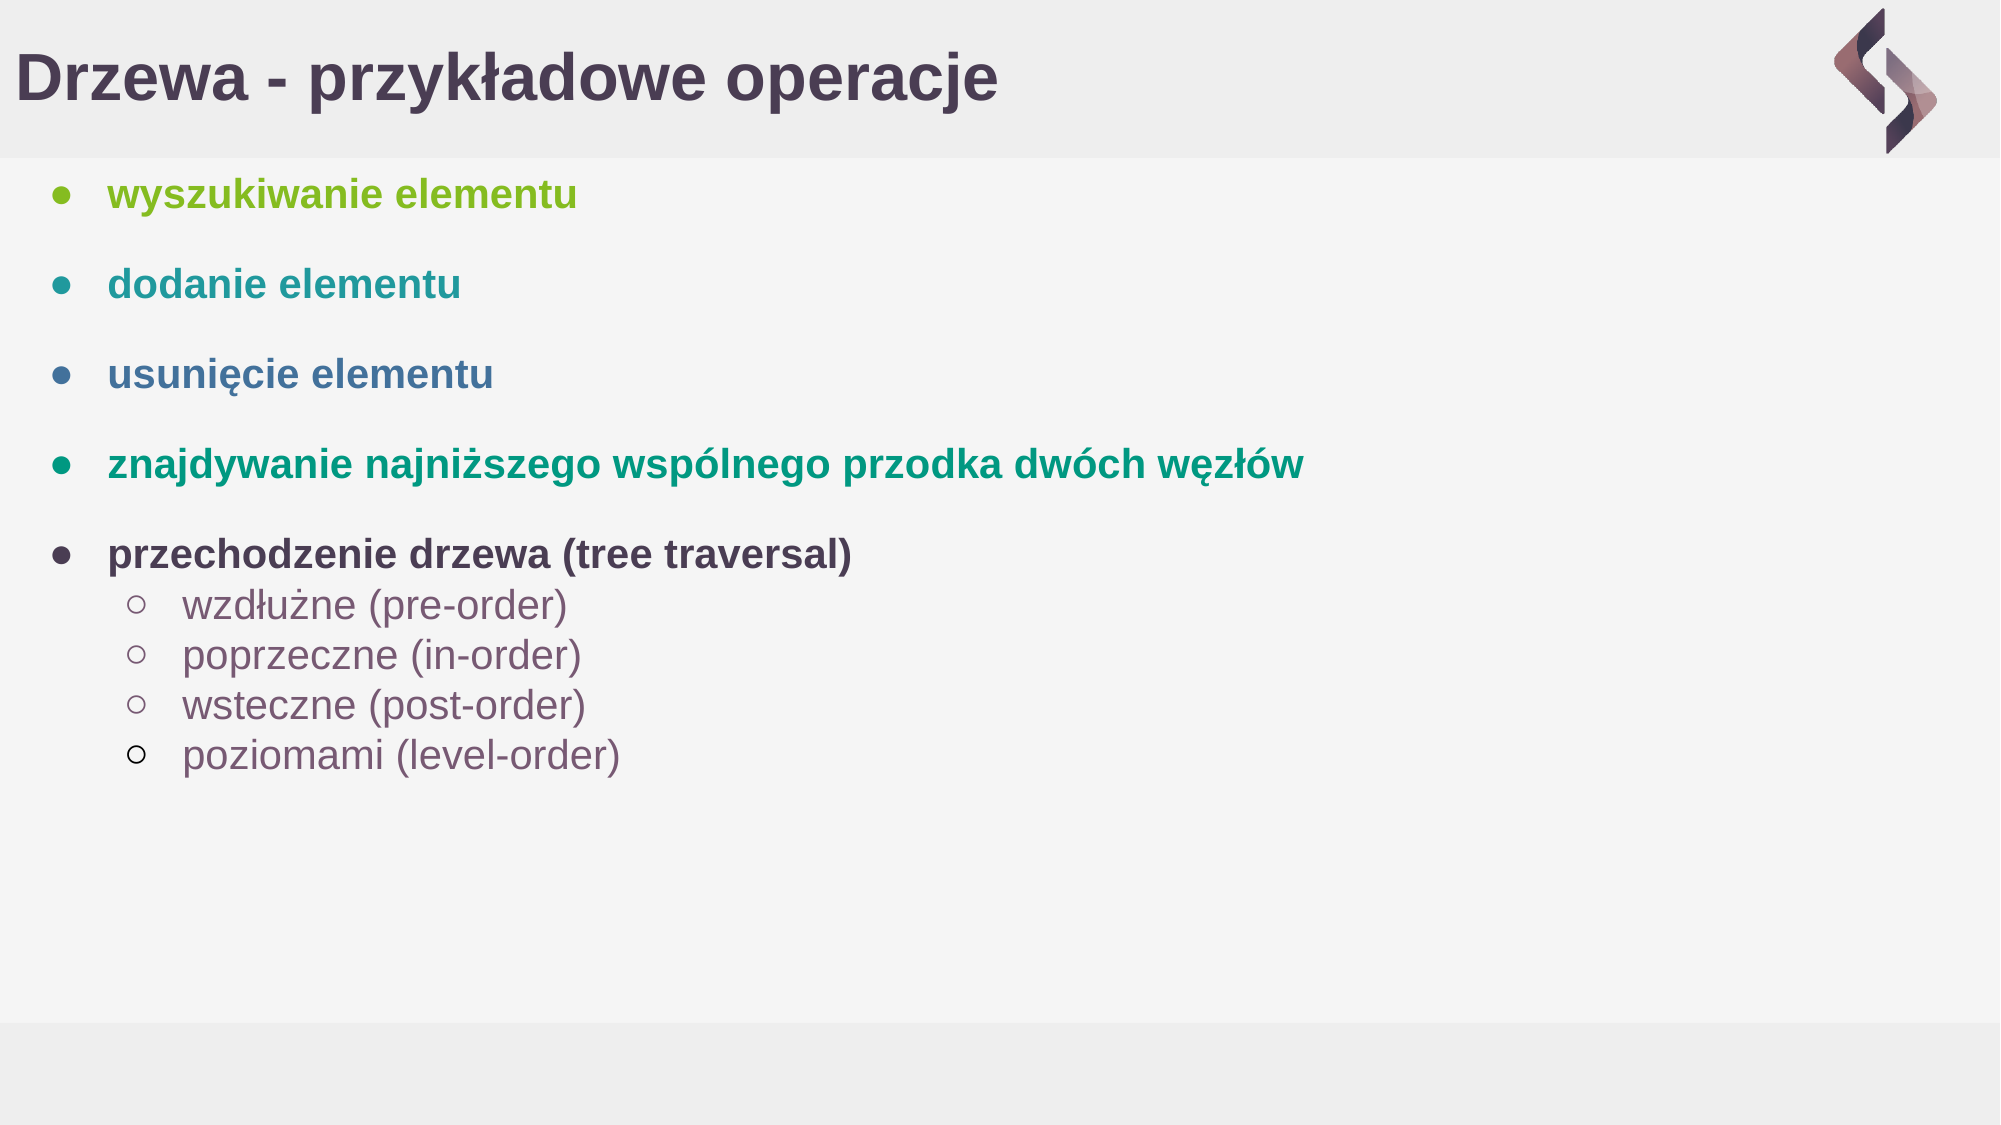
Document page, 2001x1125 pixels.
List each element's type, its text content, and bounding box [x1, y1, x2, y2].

title Drzewa - przykładowe operacje [0, 0, 1788, 158]
picture [1788, 0, 2001, 166]
title wyszukiwanie elementu dodanie elementu usunięcie elementu znajdywanie najniższego wspólnego przodka dwóch węzłów przechodzenie drzewa (tree traversal) wzdłużne (pre-order) poprzeczne (in-order) wsteczne (post-order) poziomami (level-order) [17, 157, 1984, 1013]
